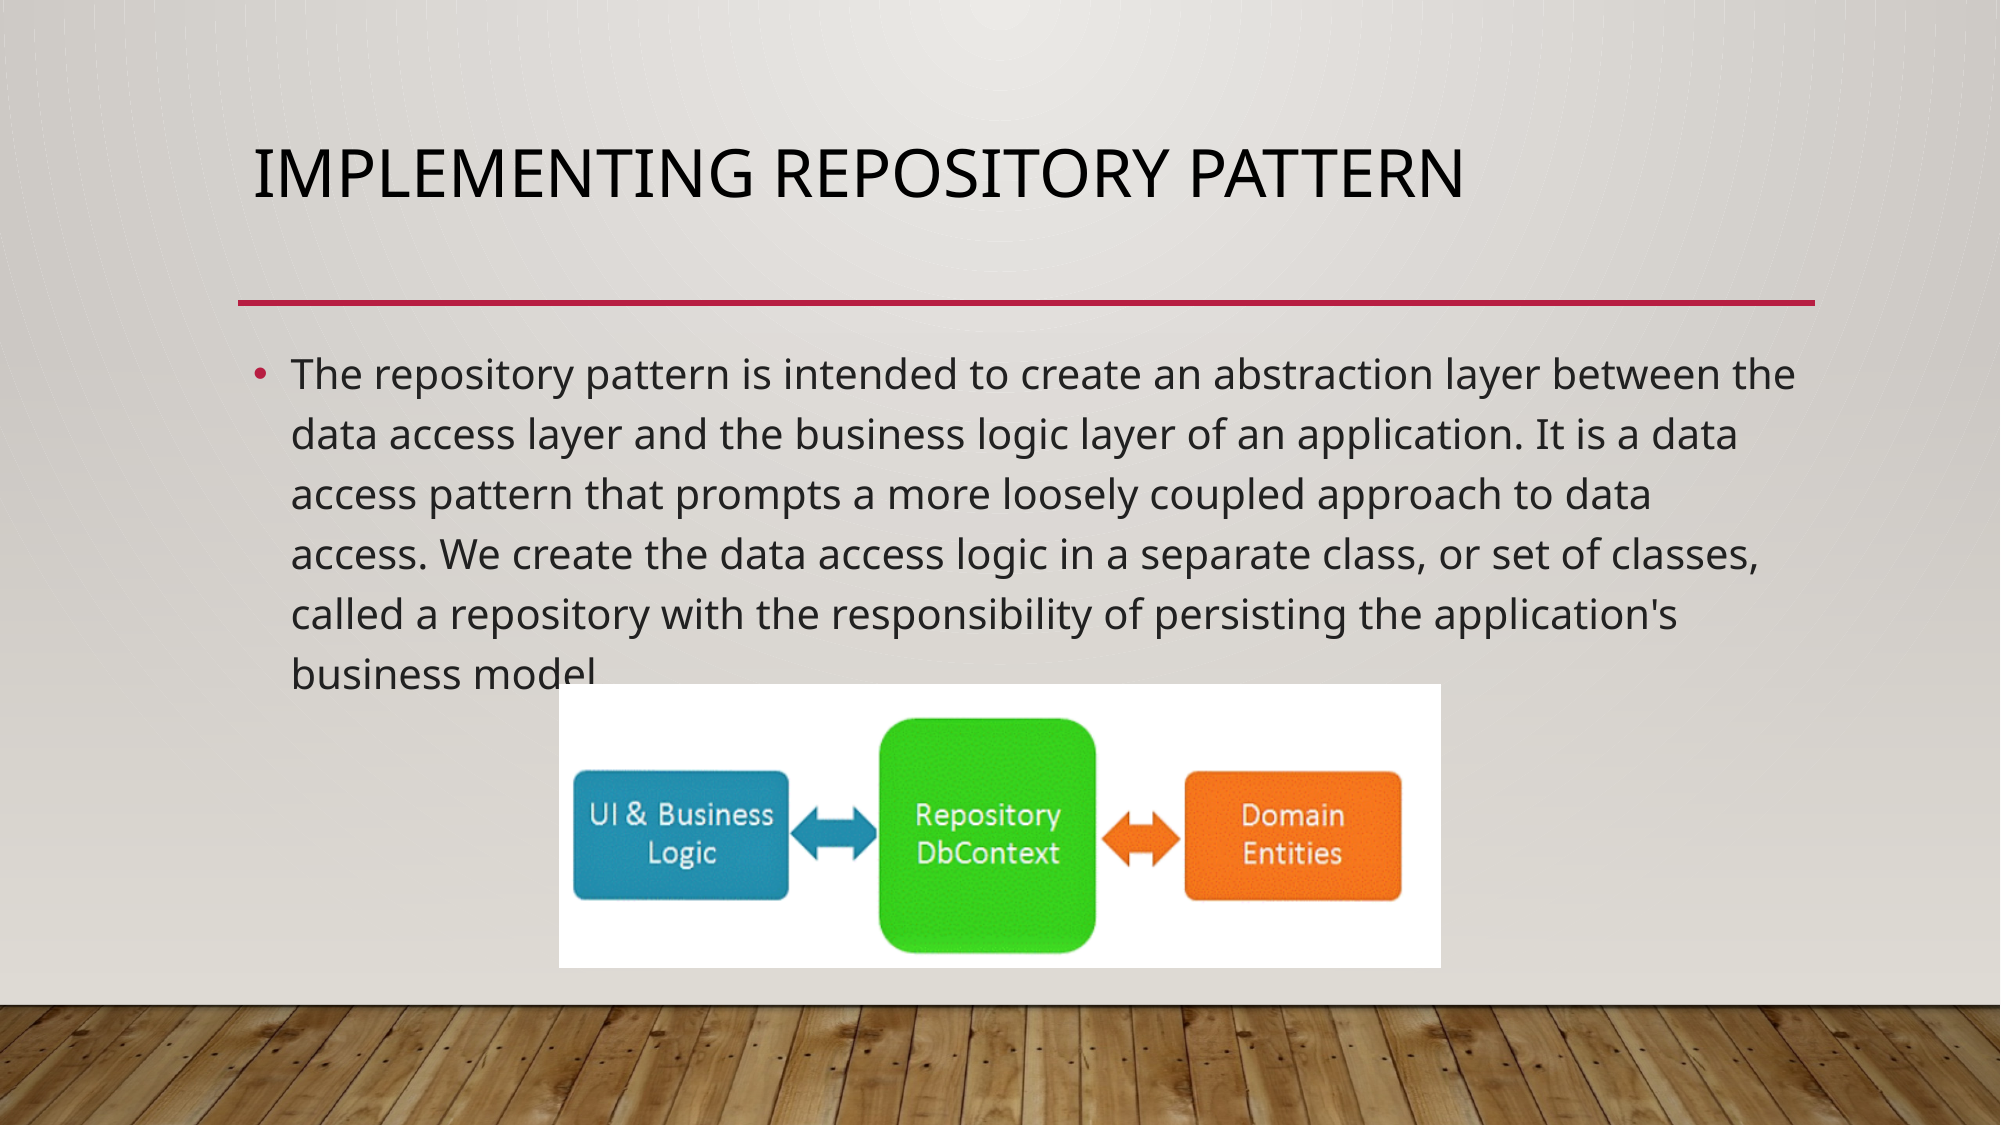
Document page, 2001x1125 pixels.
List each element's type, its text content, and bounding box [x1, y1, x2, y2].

picture [559, 684, 1441, 968]
picture [0, 1005, 2000, 1125]
list The repository pattern is intended to create an abstraction layer between the data access layer and the business logic layer of an application. It is a data access pattern that prompts a more loosely coupled approach to data access. We create the data access logic in a separate class, or set of classes, called a repository with the responsibility of persisting the application's business model. [238, 330, 1814, 897]
title Implementing repository pattern [238, 131, 1814, 305]
